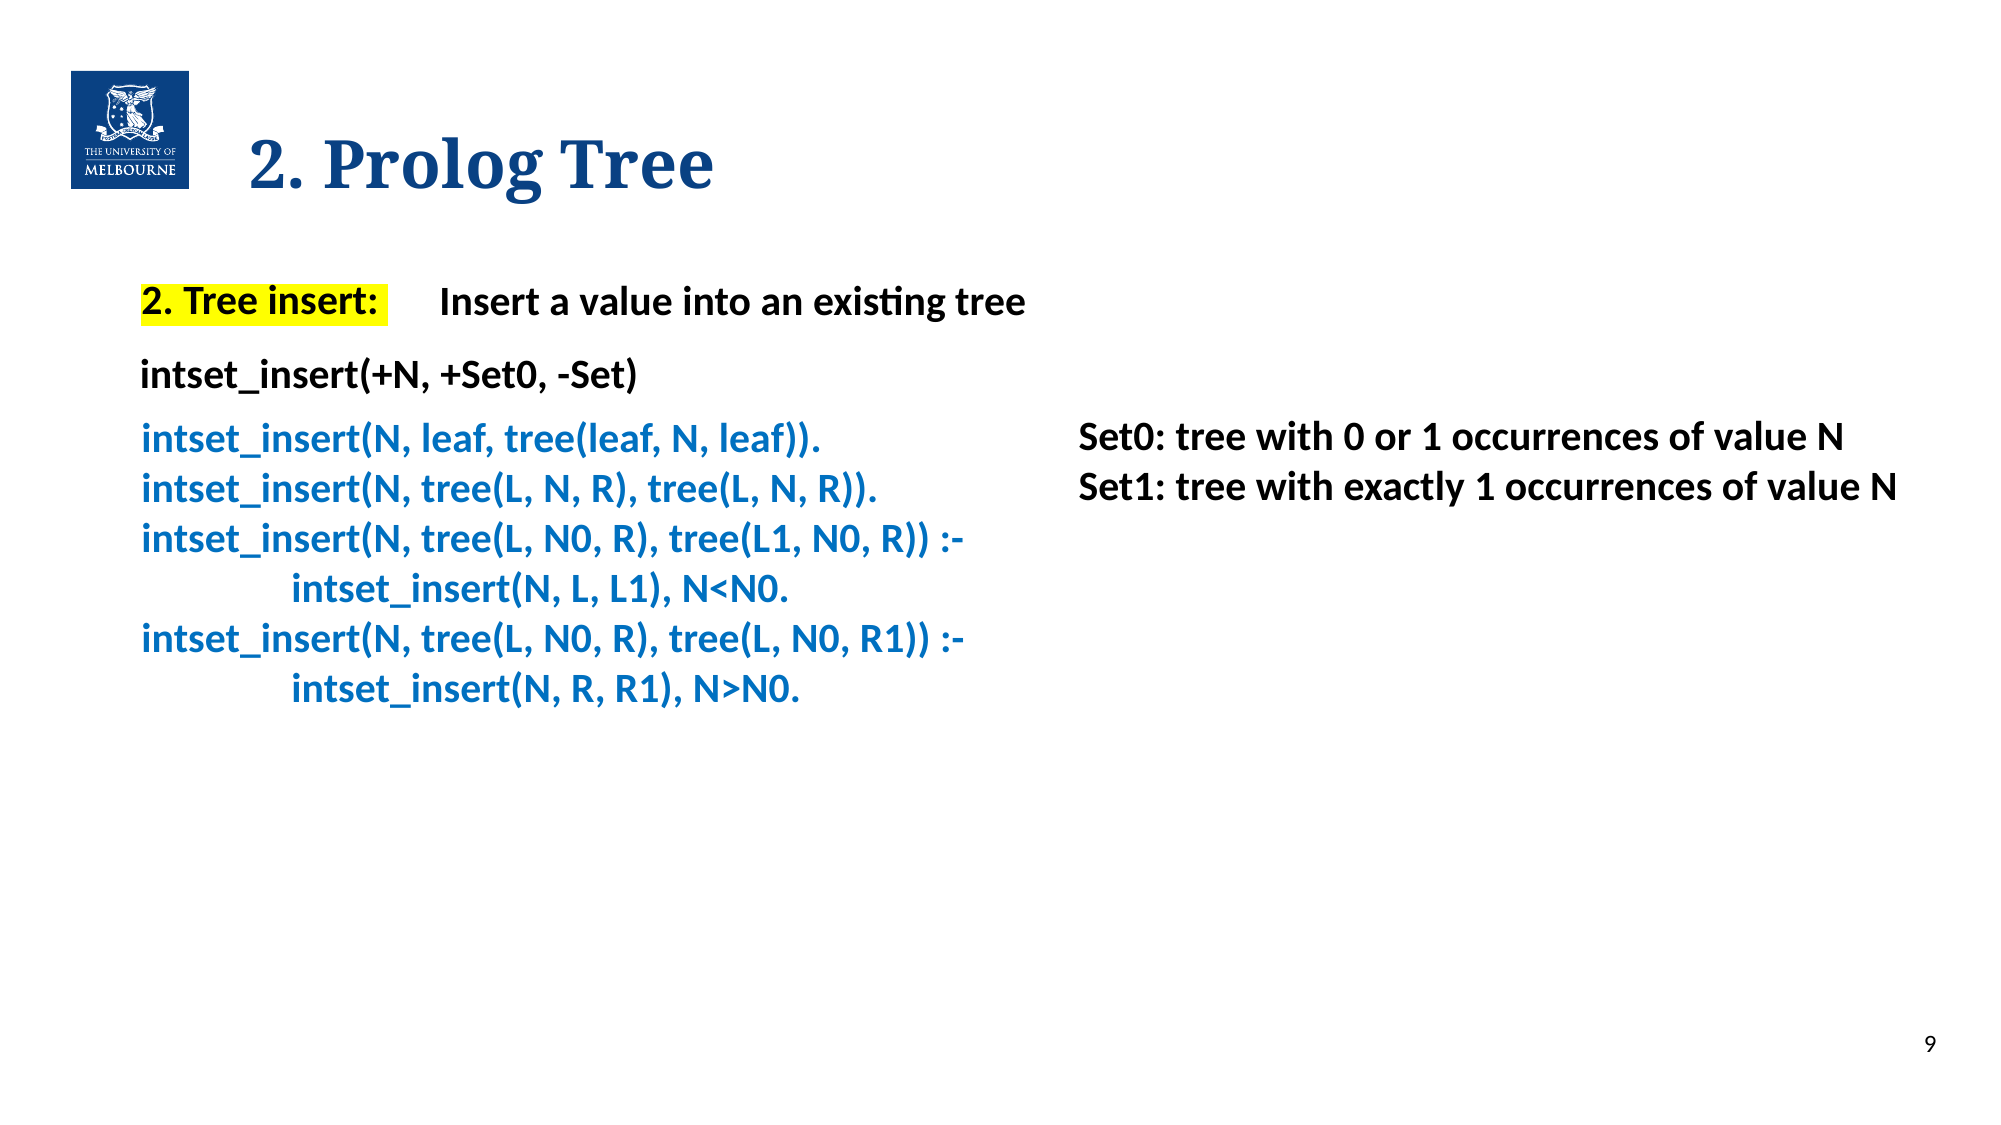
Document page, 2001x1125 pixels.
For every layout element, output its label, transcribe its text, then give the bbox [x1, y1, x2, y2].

text_box intset_insert(+N, +Set0, -Set) [49, 339, 989, 405]
title 2. Prolog Tree [234, 64, 1924, 211]
text_box Set0: tree with 0 or 1 occurrences of value N Set1: tree with exactly 1 occurrences of value N [988, 400, 1928, 516]
slide_number 9 [1797, 1012, 1937, 1073]
text_box Insert a value into an existing tree [349, 266, 1289, 331]
text_box 2. Tree insert: [51, 265, 547, 339]
text_box intset_insert(N, leaf, tree(leaf, N, leaf)). intset_insert(N, tree(L, N, R), tree(L, N, R)). intset_insert(N, tree(L, N0, R), tree(L1, N0, R)) :- intset_insert(N, L, L1), N<N0. intset_insert(N, tree(L, N0, R), tree(L, N0, R1)) :- intset_insert(N, R, R1), N>N0. [51, 405, 1195, 719]
